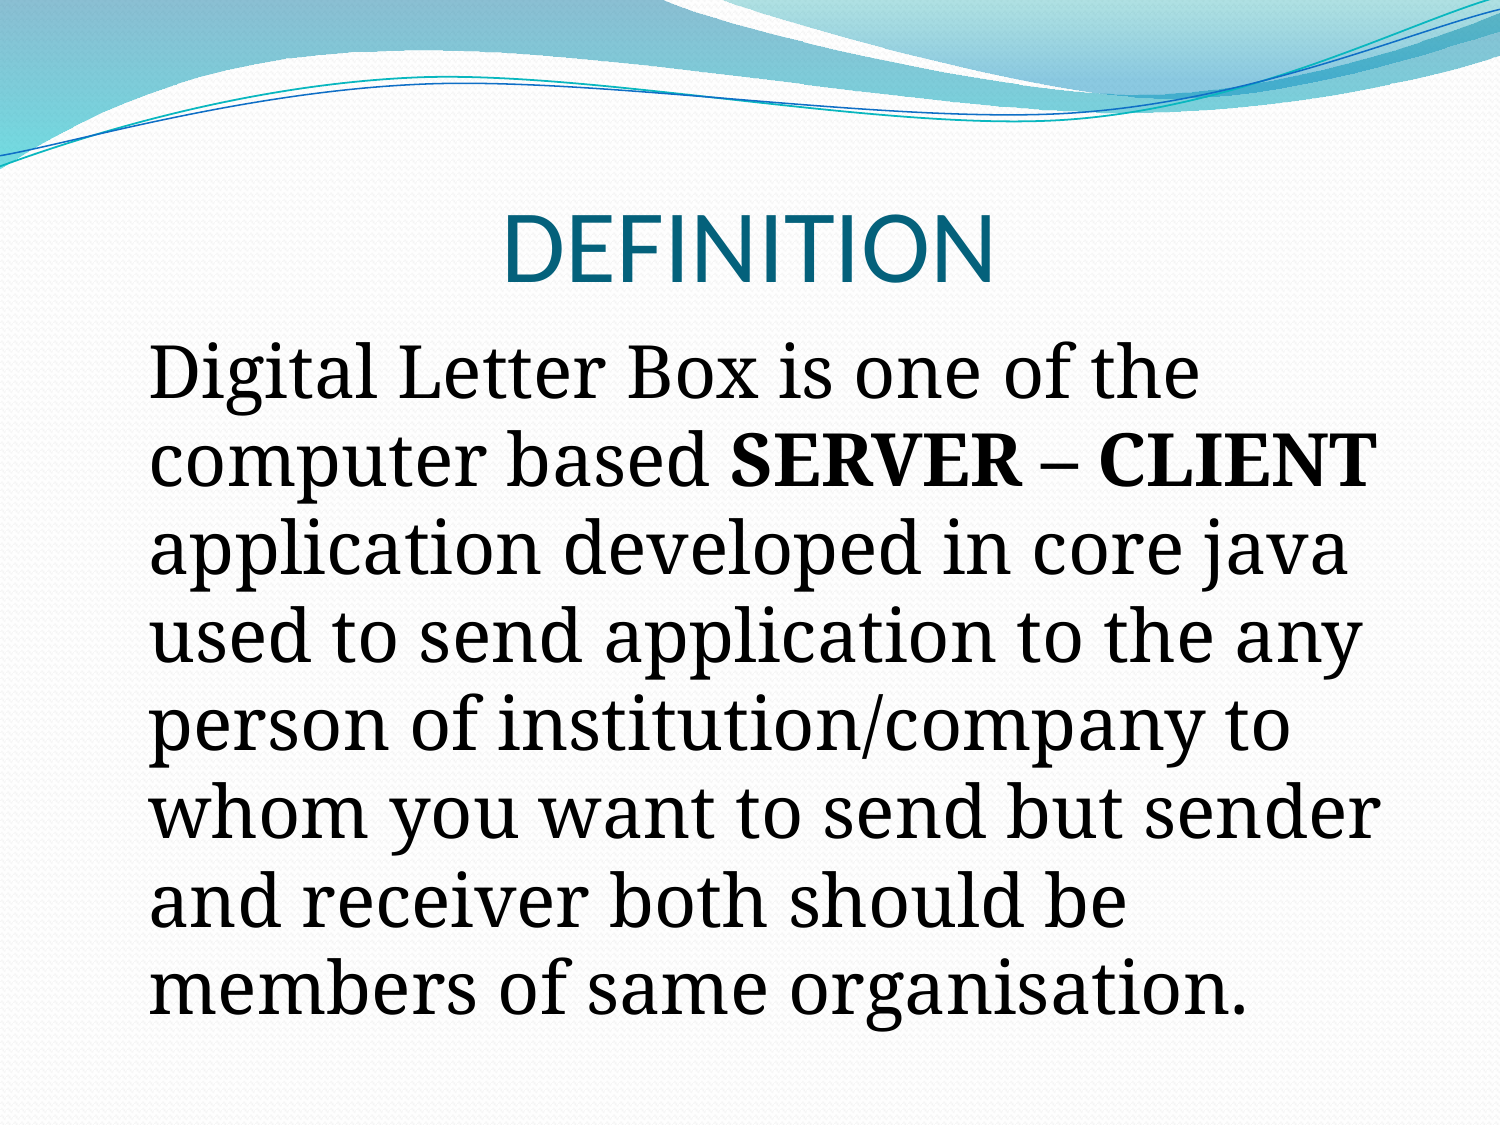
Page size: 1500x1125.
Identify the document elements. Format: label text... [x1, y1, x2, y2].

list Digital Letter Box is one of the computer based SERVER – CLIENT application developed in core java used to send application to the any person of institution/company to whom you want to send but sender and receiver both should be members of same organisation. [75, 317, 1425, 1038]
title DEFINITION [75, 115, 1425, 303]
